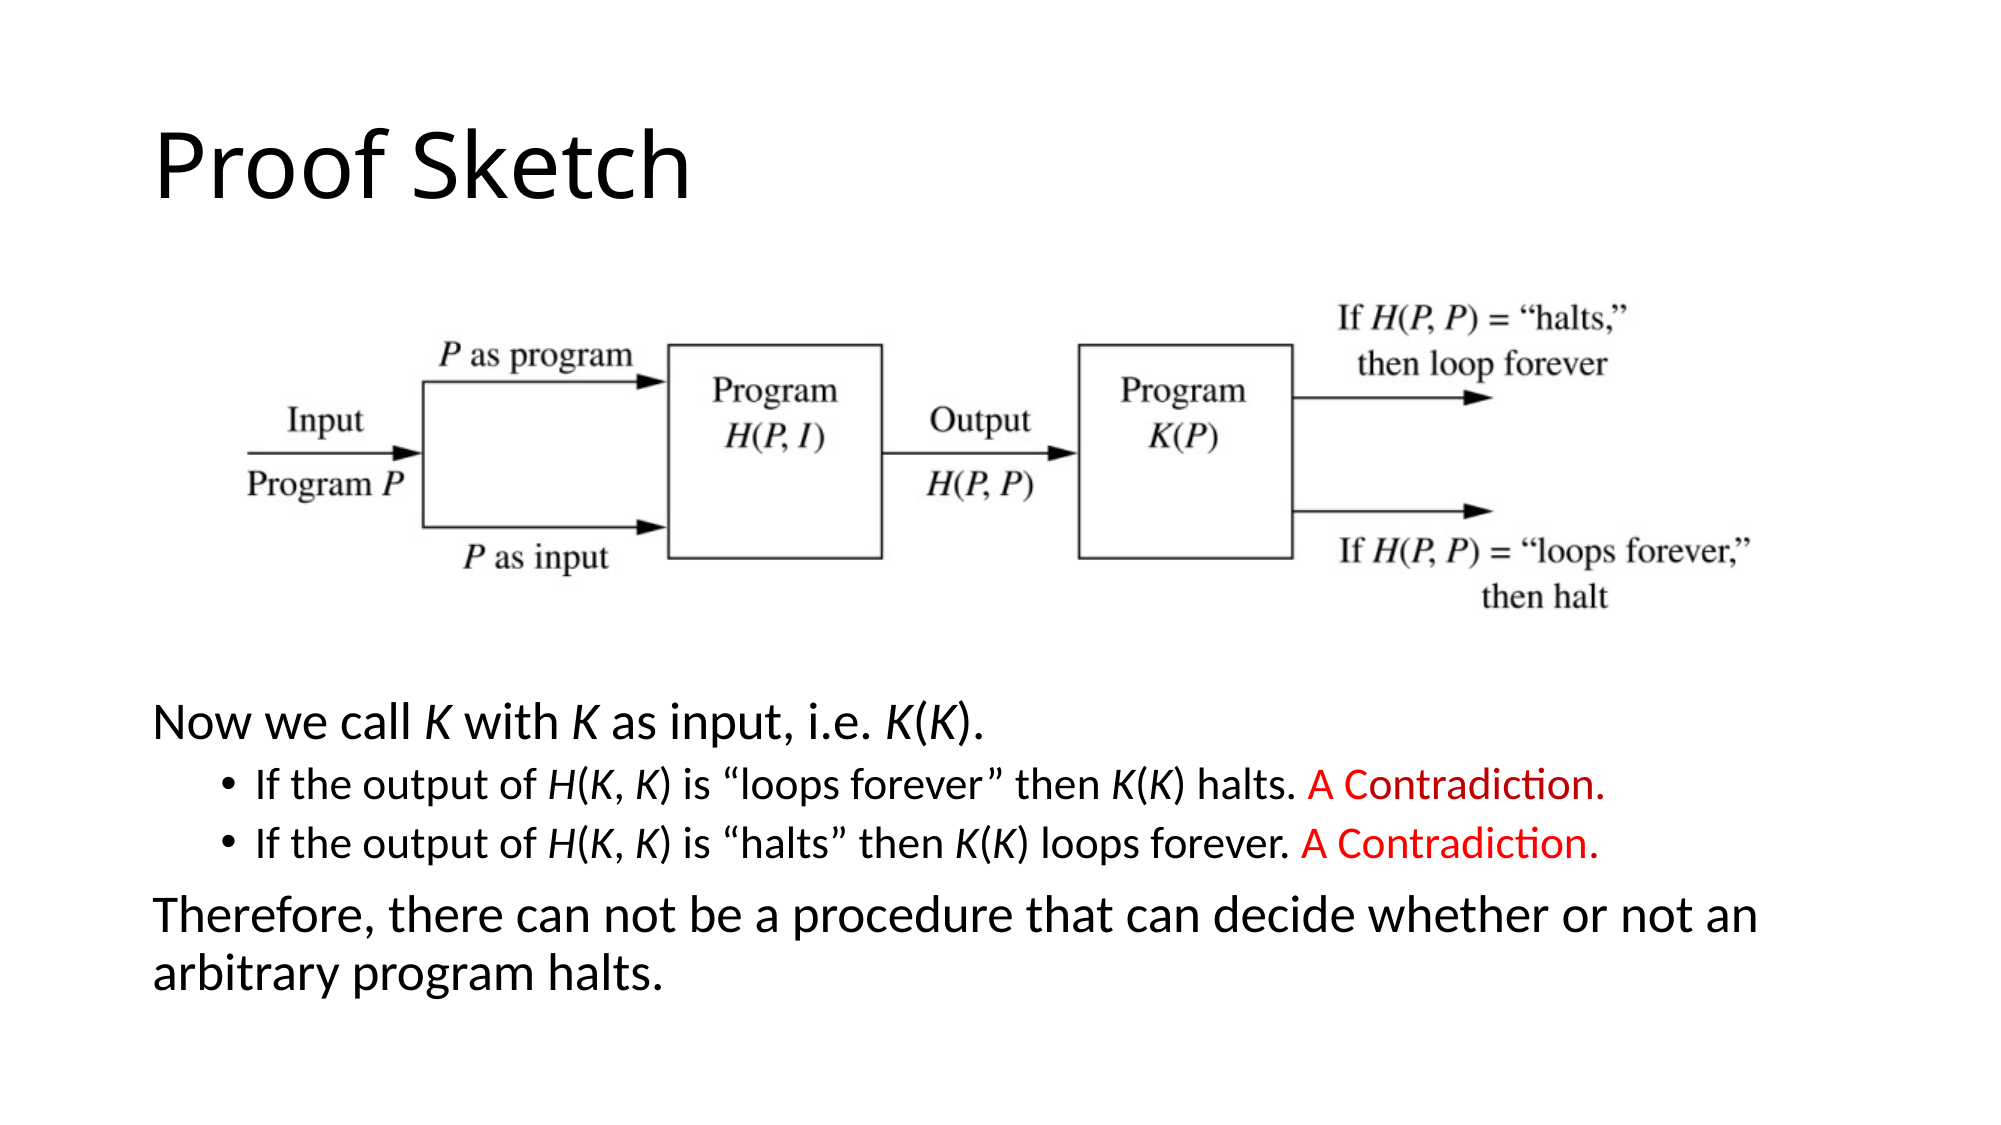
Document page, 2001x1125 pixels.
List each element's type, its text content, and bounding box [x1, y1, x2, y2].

picture [247, 299, 1752, 617]
list Now we call K with K as input, i.e. K(K). If the output of H(K, K) is “loops forever” then K(K) halts. A Contradiction. If the output of H(K, K) is “halts” then K(K) loops forever. A Contradiction. Therefore, there can not be a procedure that can decide whether or not an arbitrary program halts. [137, 299, 1863, 1014]
title Proof Sketch [137, 59, 1863, 278]
